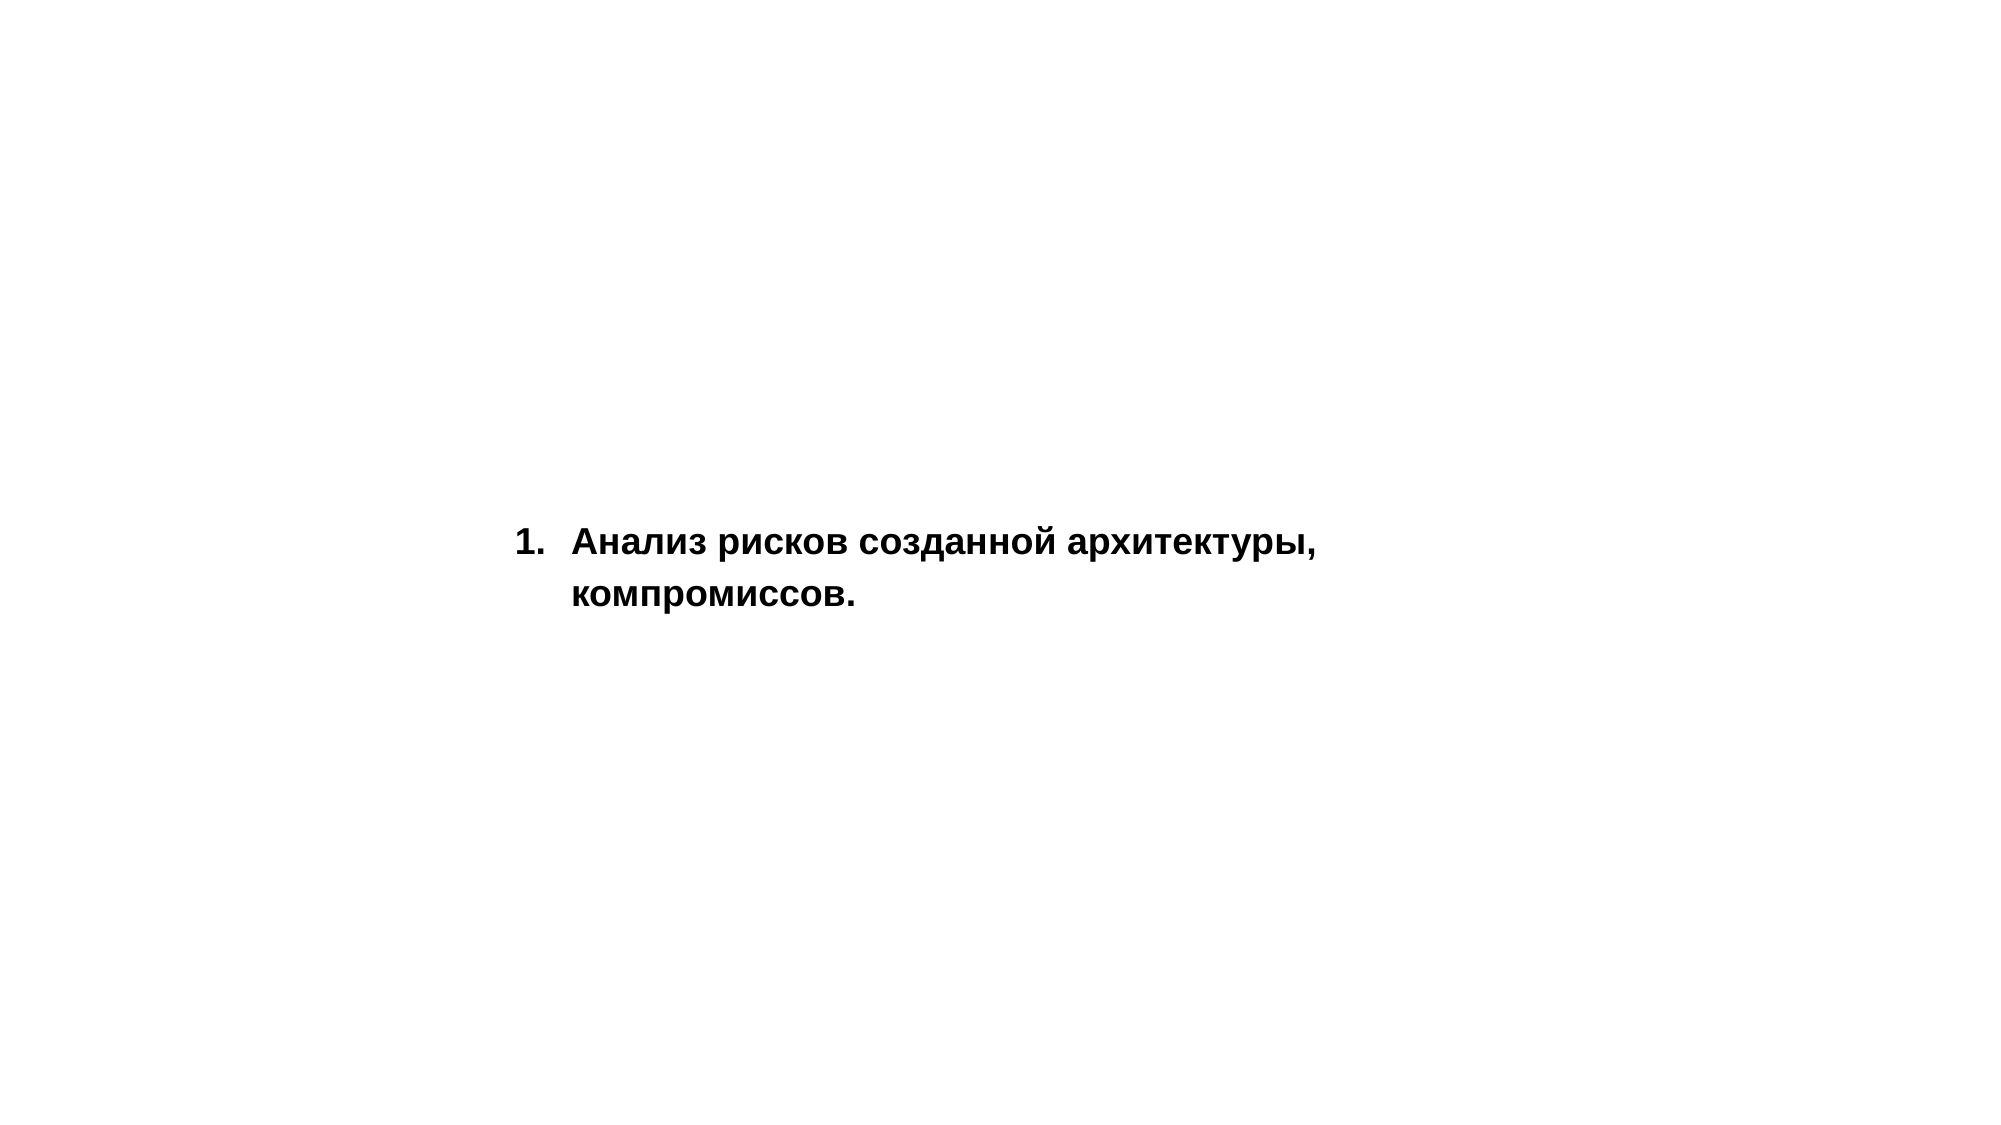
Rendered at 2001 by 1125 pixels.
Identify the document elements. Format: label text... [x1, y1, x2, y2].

text_box Анализ рисков созданной архитектуры, компромиссов. [500, 502, 1500, 621]
